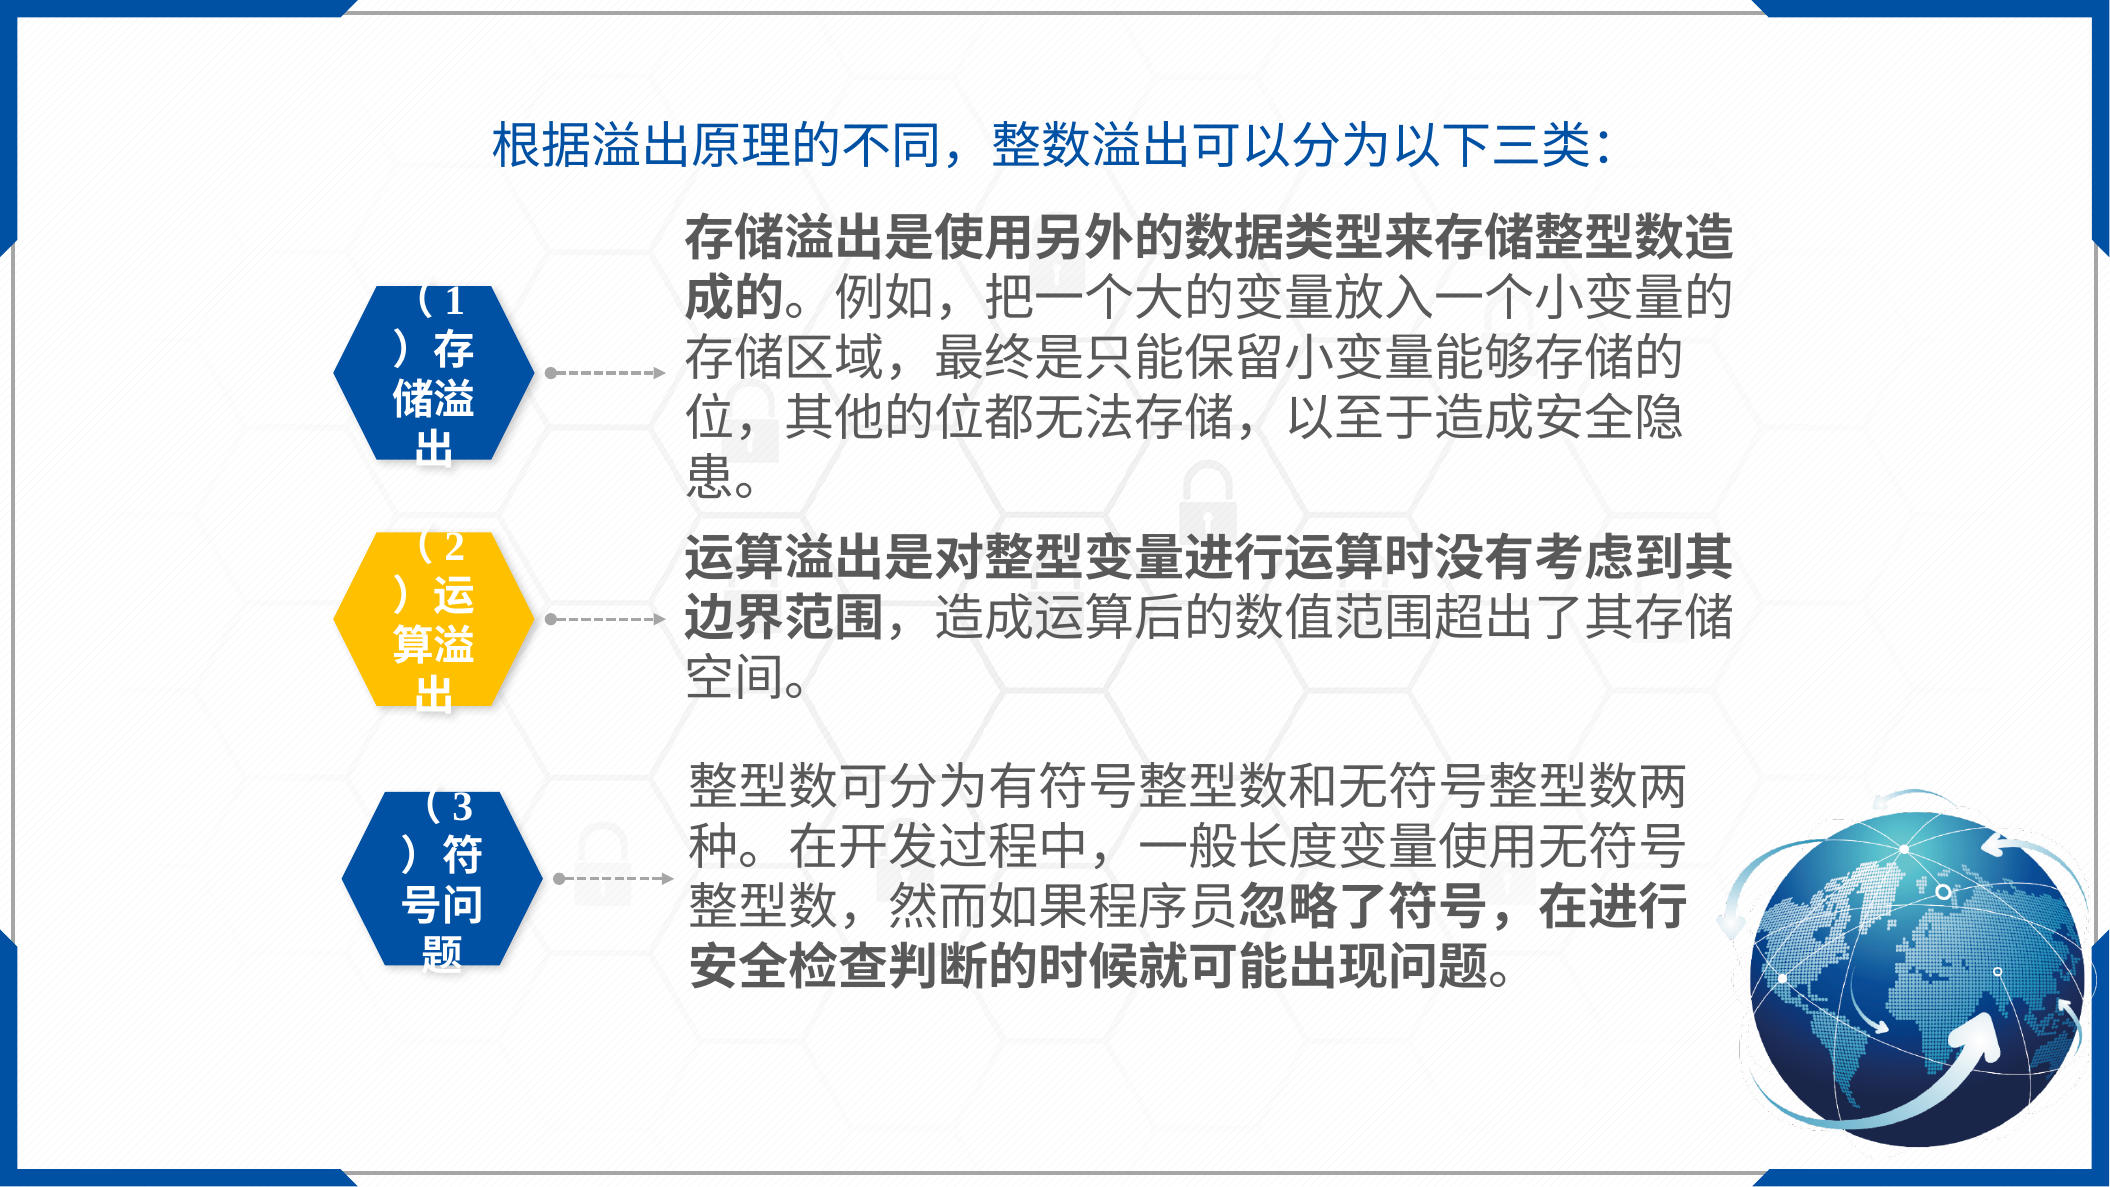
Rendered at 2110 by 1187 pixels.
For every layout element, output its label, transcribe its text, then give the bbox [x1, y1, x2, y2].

text_box 根据溢出原理的不同，整数溢出可以分为以下三类： [476, 106, 1670, 226]
picture [80, 0, 2097, 1187]
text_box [333, 516, 1752, 749]
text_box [333, 226, 1776, 520]
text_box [341, 746, 1717, 1039]
